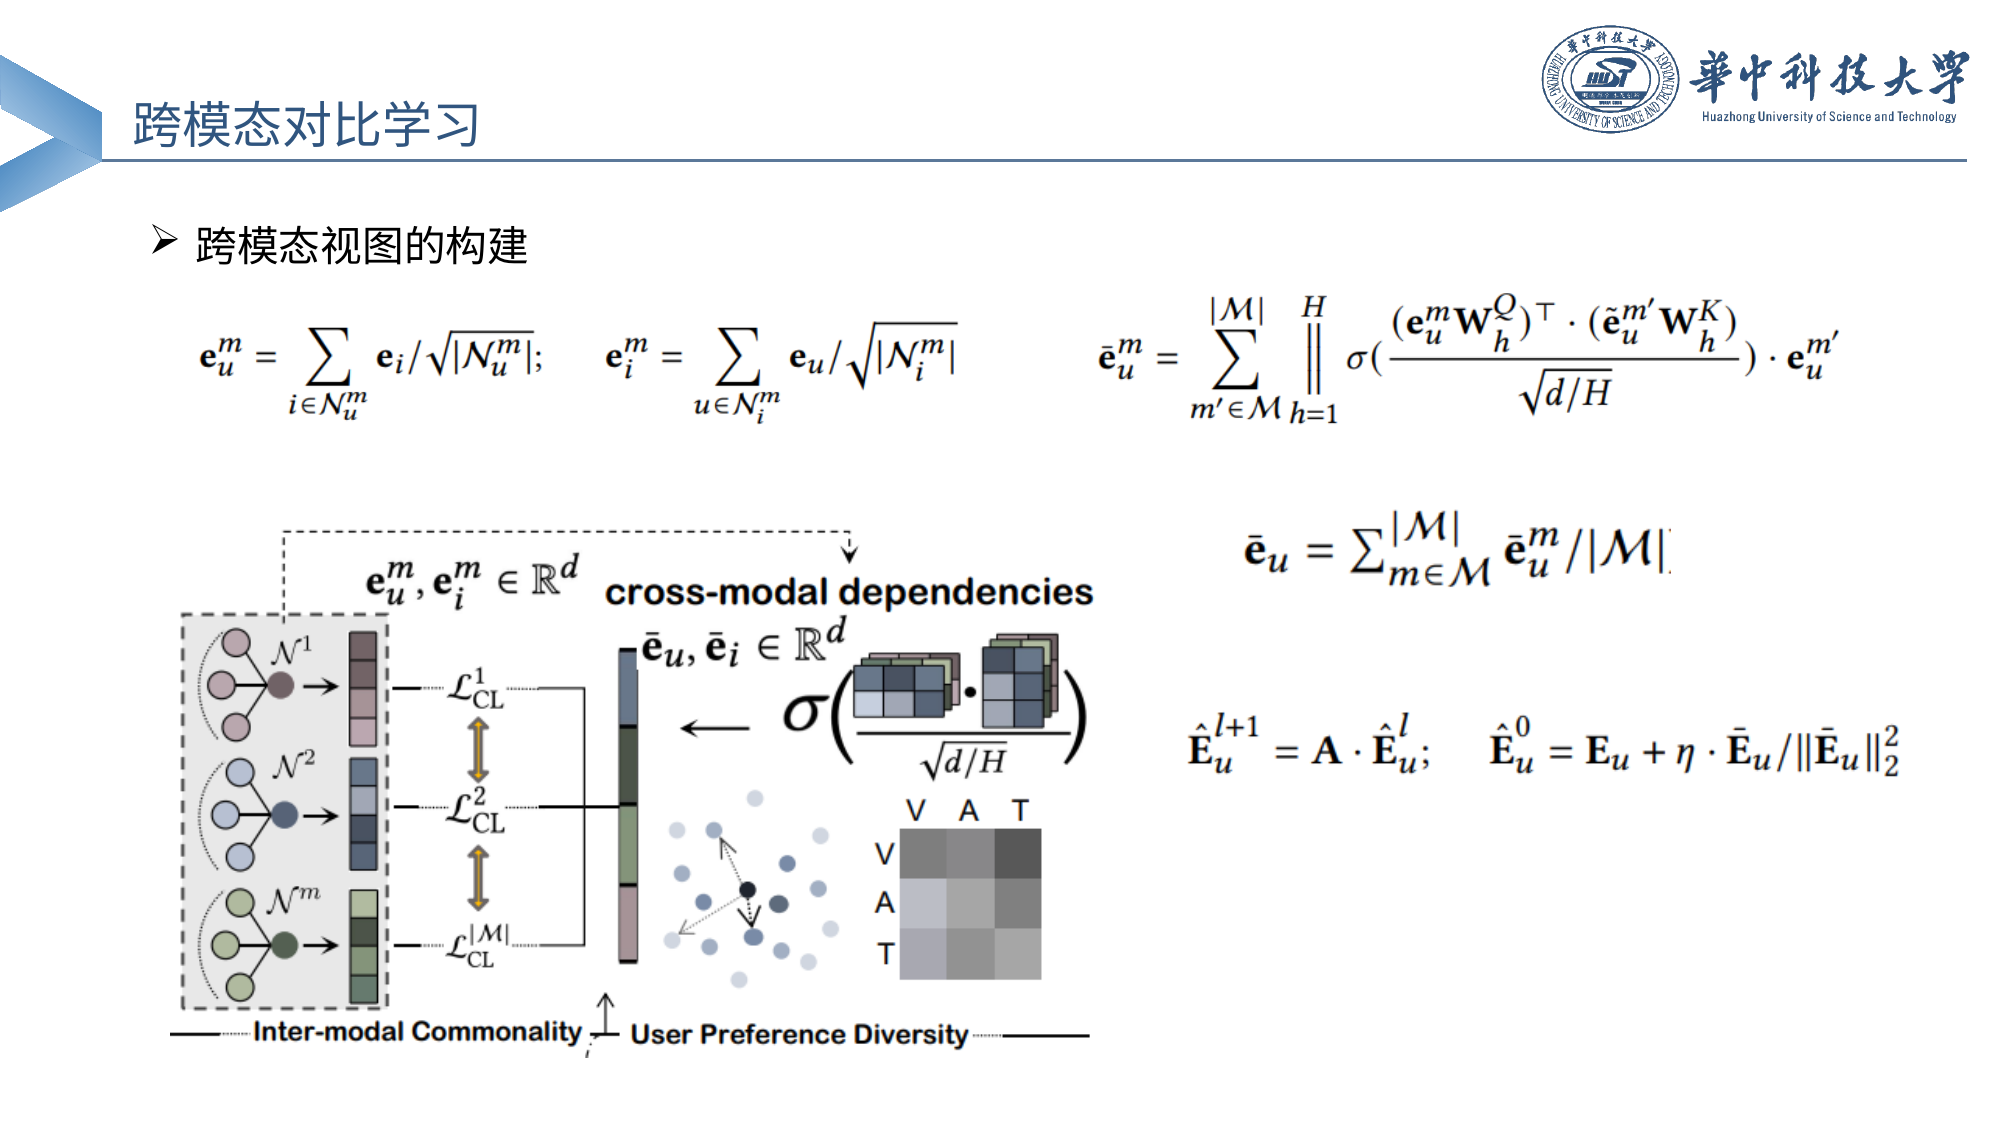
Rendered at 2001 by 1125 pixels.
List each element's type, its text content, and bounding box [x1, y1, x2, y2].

picture [1088, 270, 1858, 444]
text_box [0, 55, 102, 212]
picture [170, 497, 1118, 1058]
picture [1234, 508, 1671, 592]
picture [1528, 0, 1986, 155]
text_box 跨模态视图的构建 [133, 211, 1715, 277]
text_box 跨模态对比学习 [118, 85, 1118, 160]
picture [1182, 697, 1918, 797]
picture [185, 309, 984, 430]
